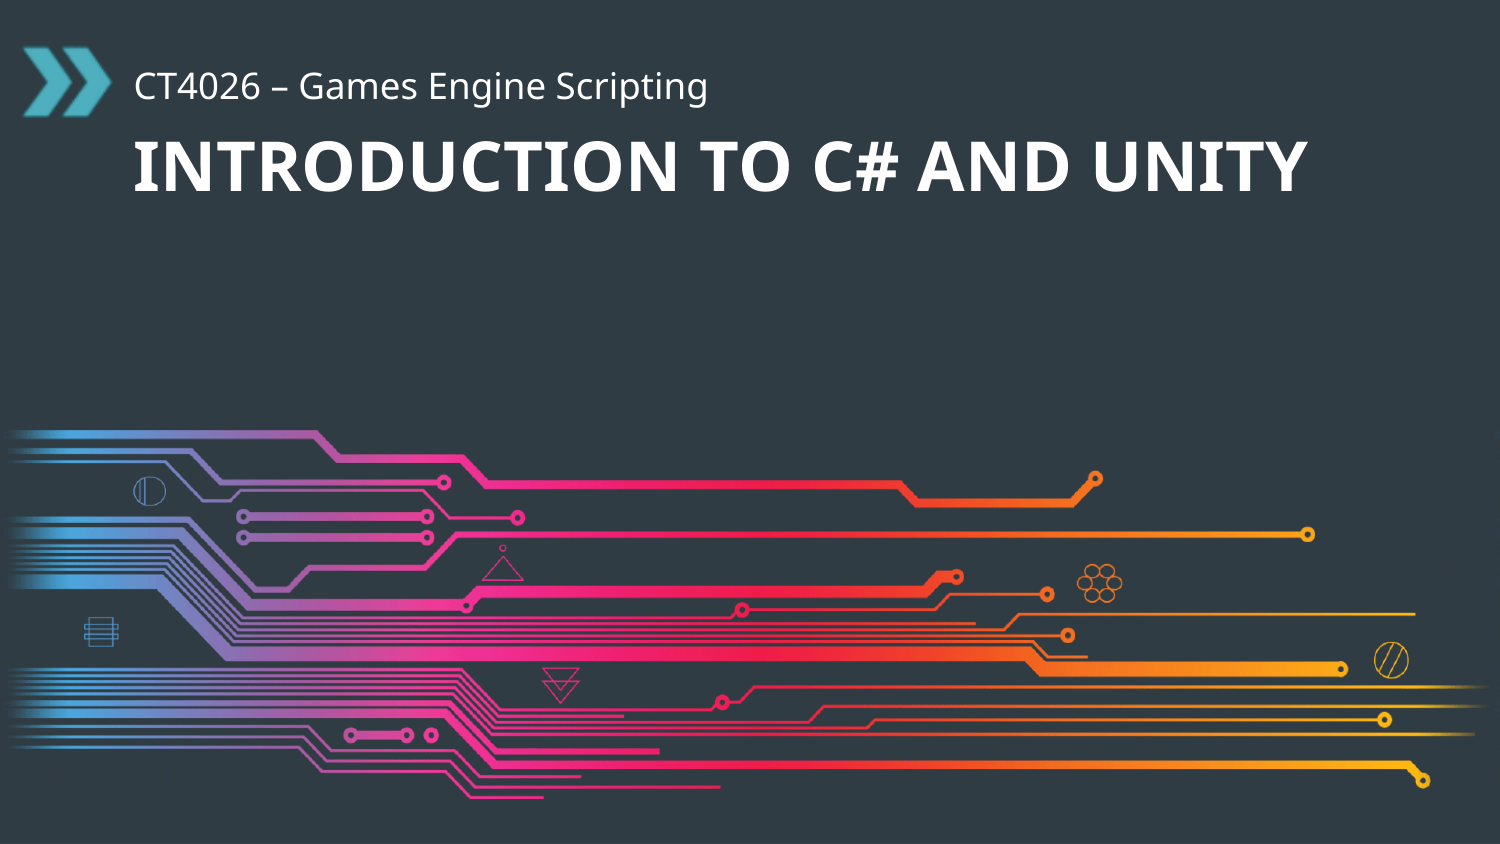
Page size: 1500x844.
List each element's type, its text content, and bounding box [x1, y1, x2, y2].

title Introduction to C# and Unity [118, 115, 1394, 283]
list CT4026 – Games Engine Scripting [118, 55, 1394, 115]
picture [0, 0, 1500, 844]
